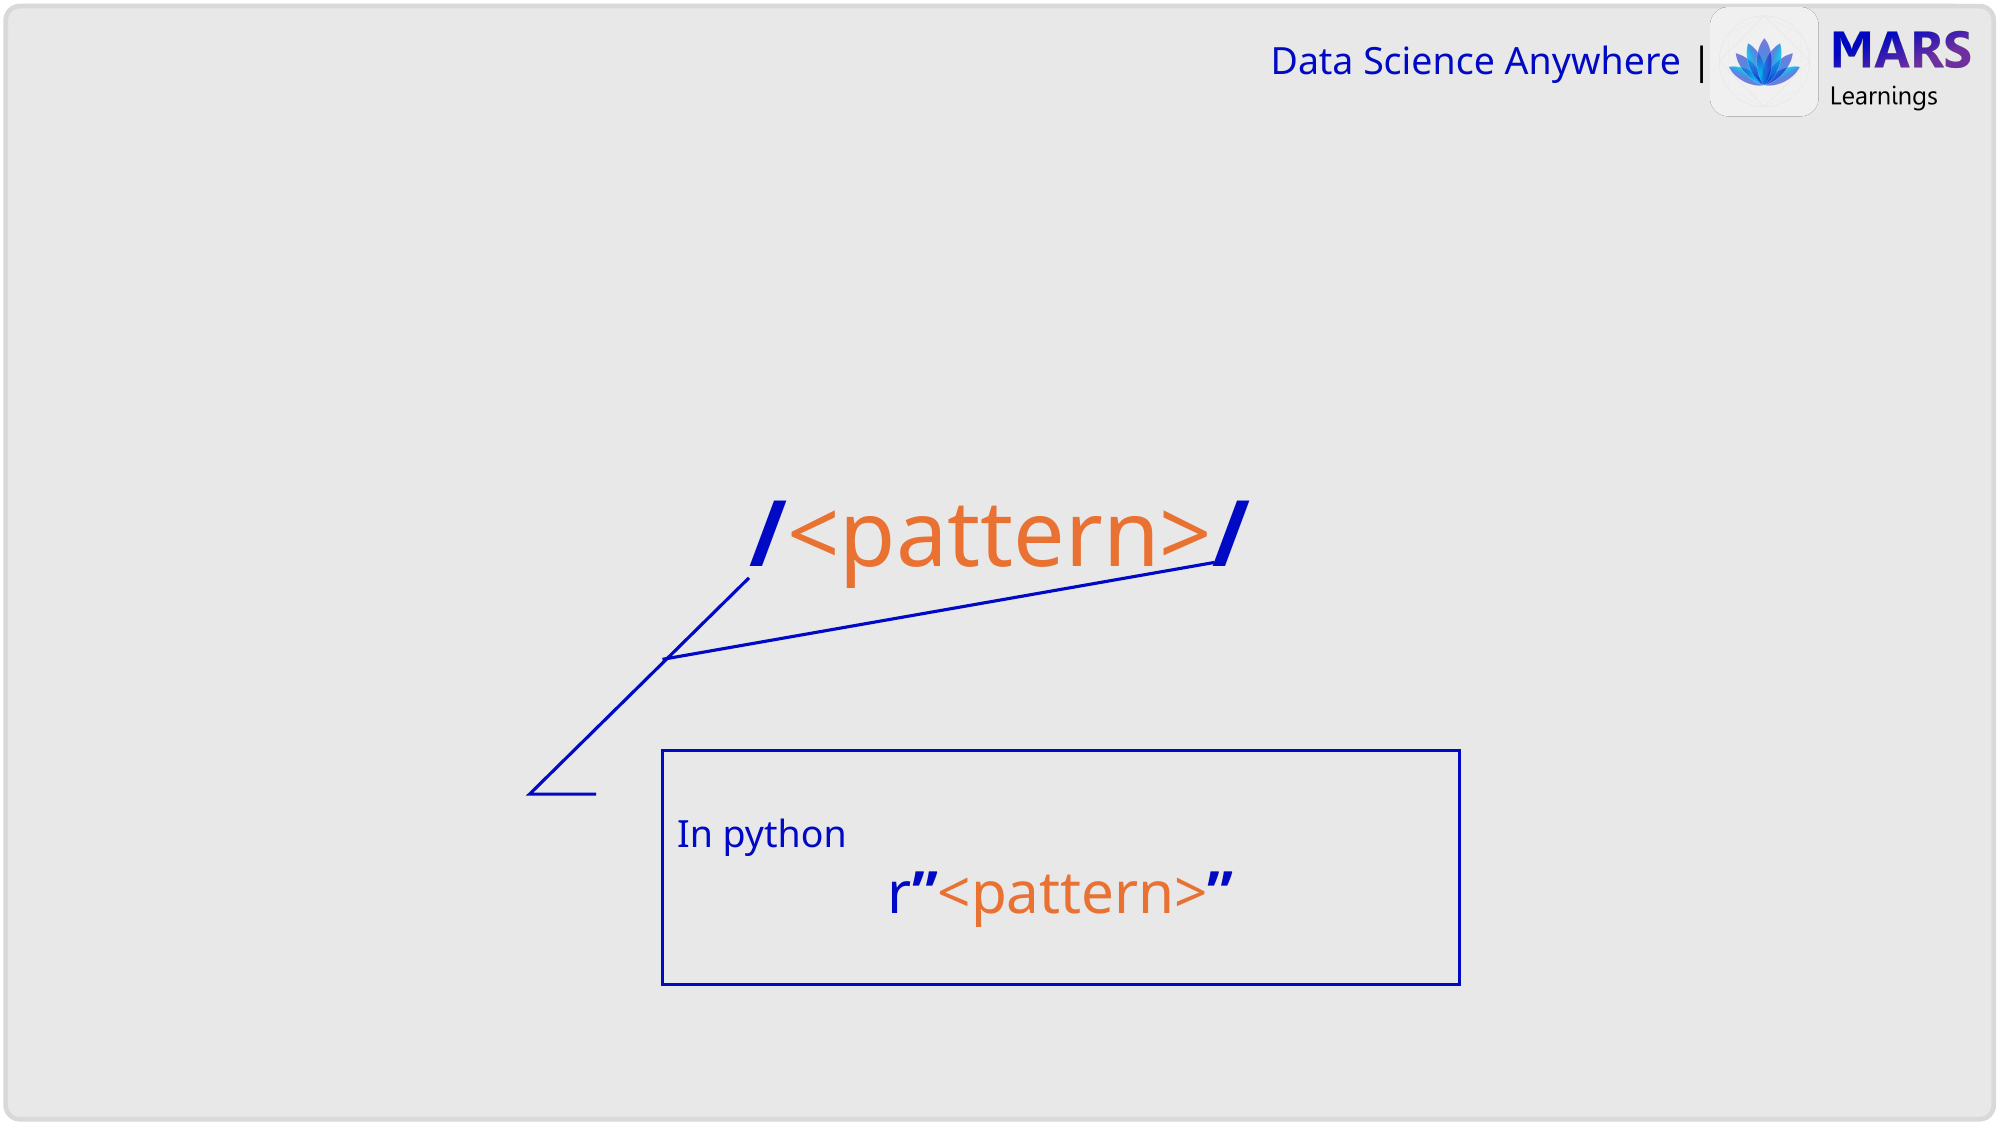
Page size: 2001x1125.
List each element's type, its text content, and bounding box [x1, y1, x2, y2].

picture [1710, 7, 1992, 126]
text_box In python r”<pattern>” [525, 661, 667, 796]
title /<pattern>/ [73, 479, 1927, 599]
text_box In python r”<pattern>” [661, 749, 1461, 986]
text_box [661, 561, 1215, 660]
